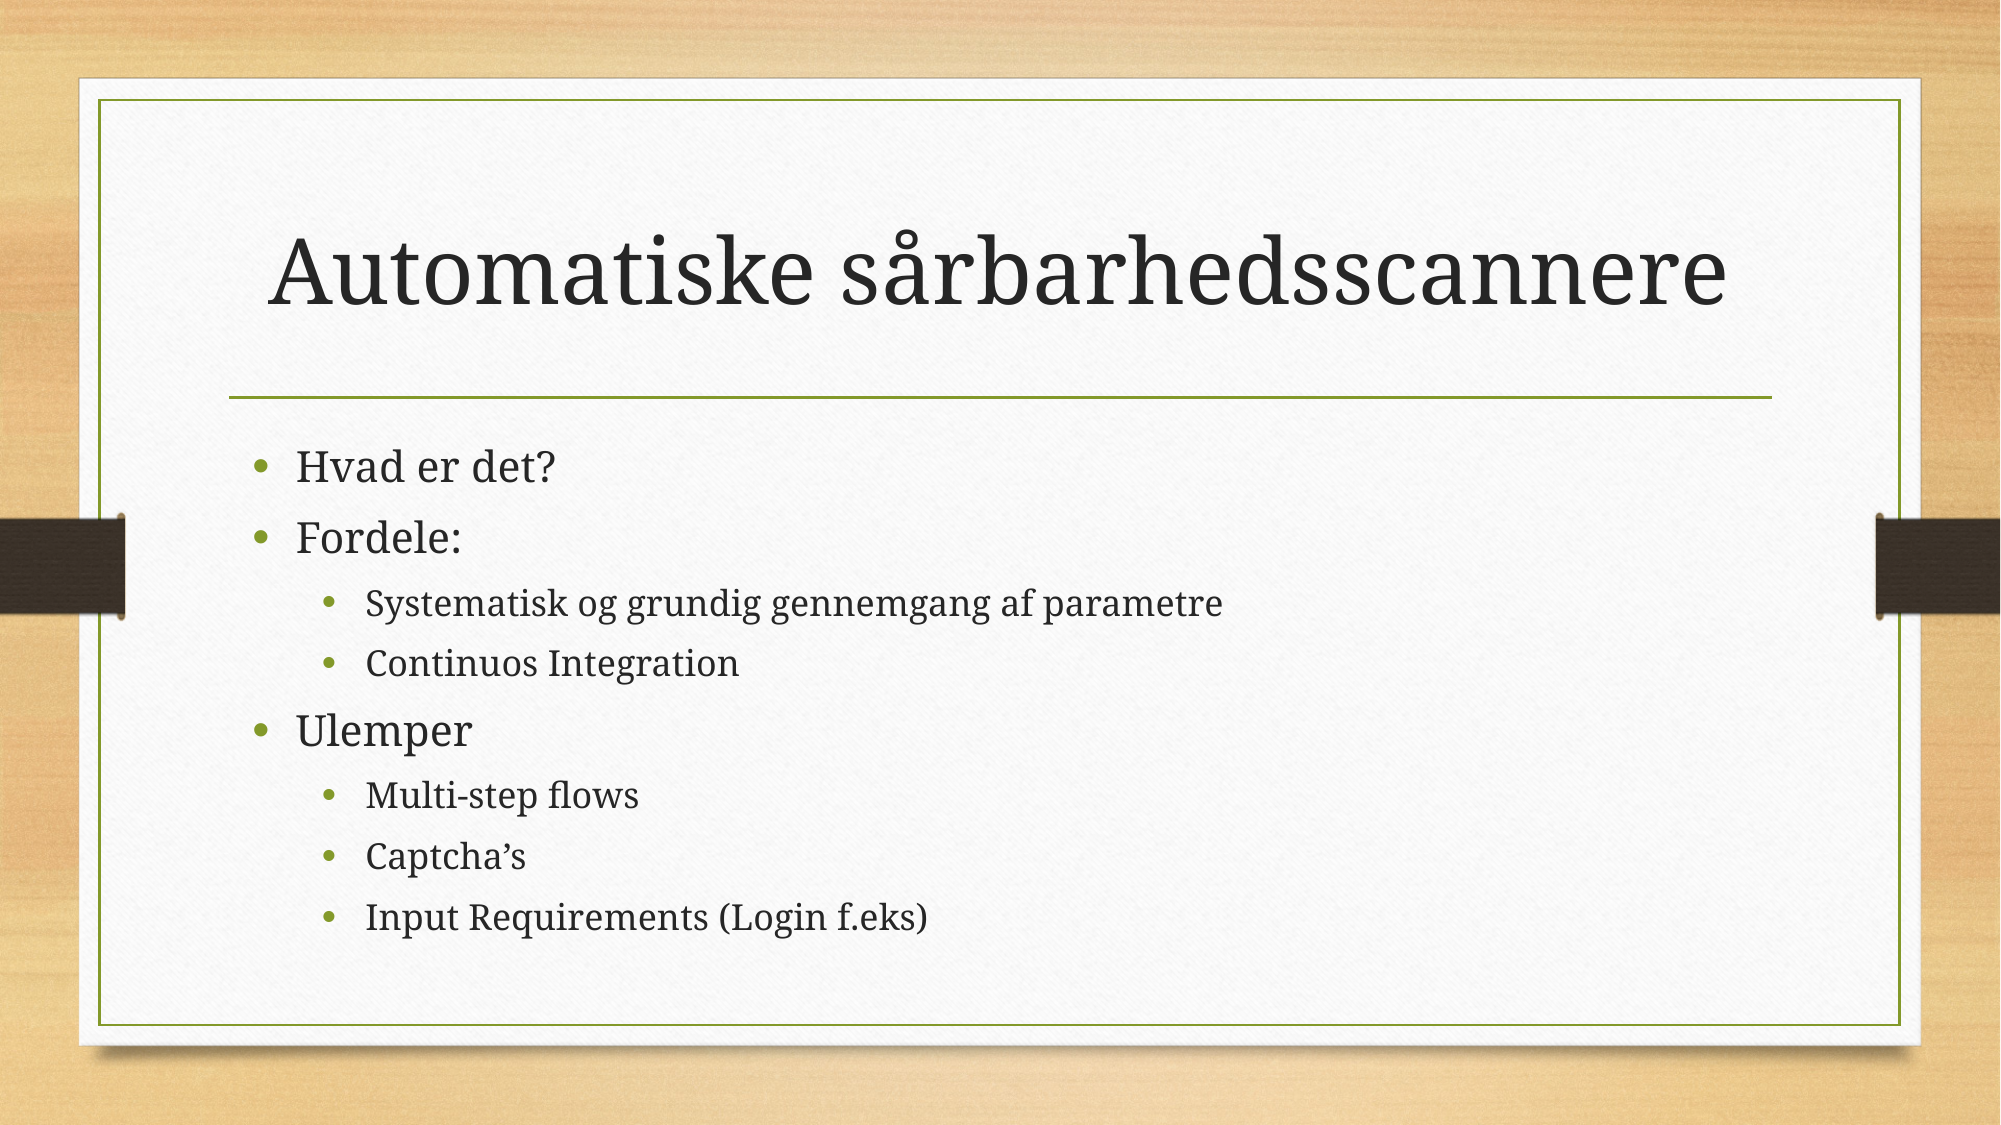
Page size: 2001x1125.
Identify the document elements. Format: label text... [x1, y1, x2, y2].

text_box [237, 453, 1813, 998]
title Automatiske sårbarhedsscannere [212, 161, 1788, 375]
picture [0, 0, 2001, 1125]
text_box Hvad er det? Fordele: Systematisk og grundig gennemgang af parametre Continuos Integration Ulemper Multi-step flows Captcha’s Input Requirements (Login f.eks) [237, 432, 1770, 951]
